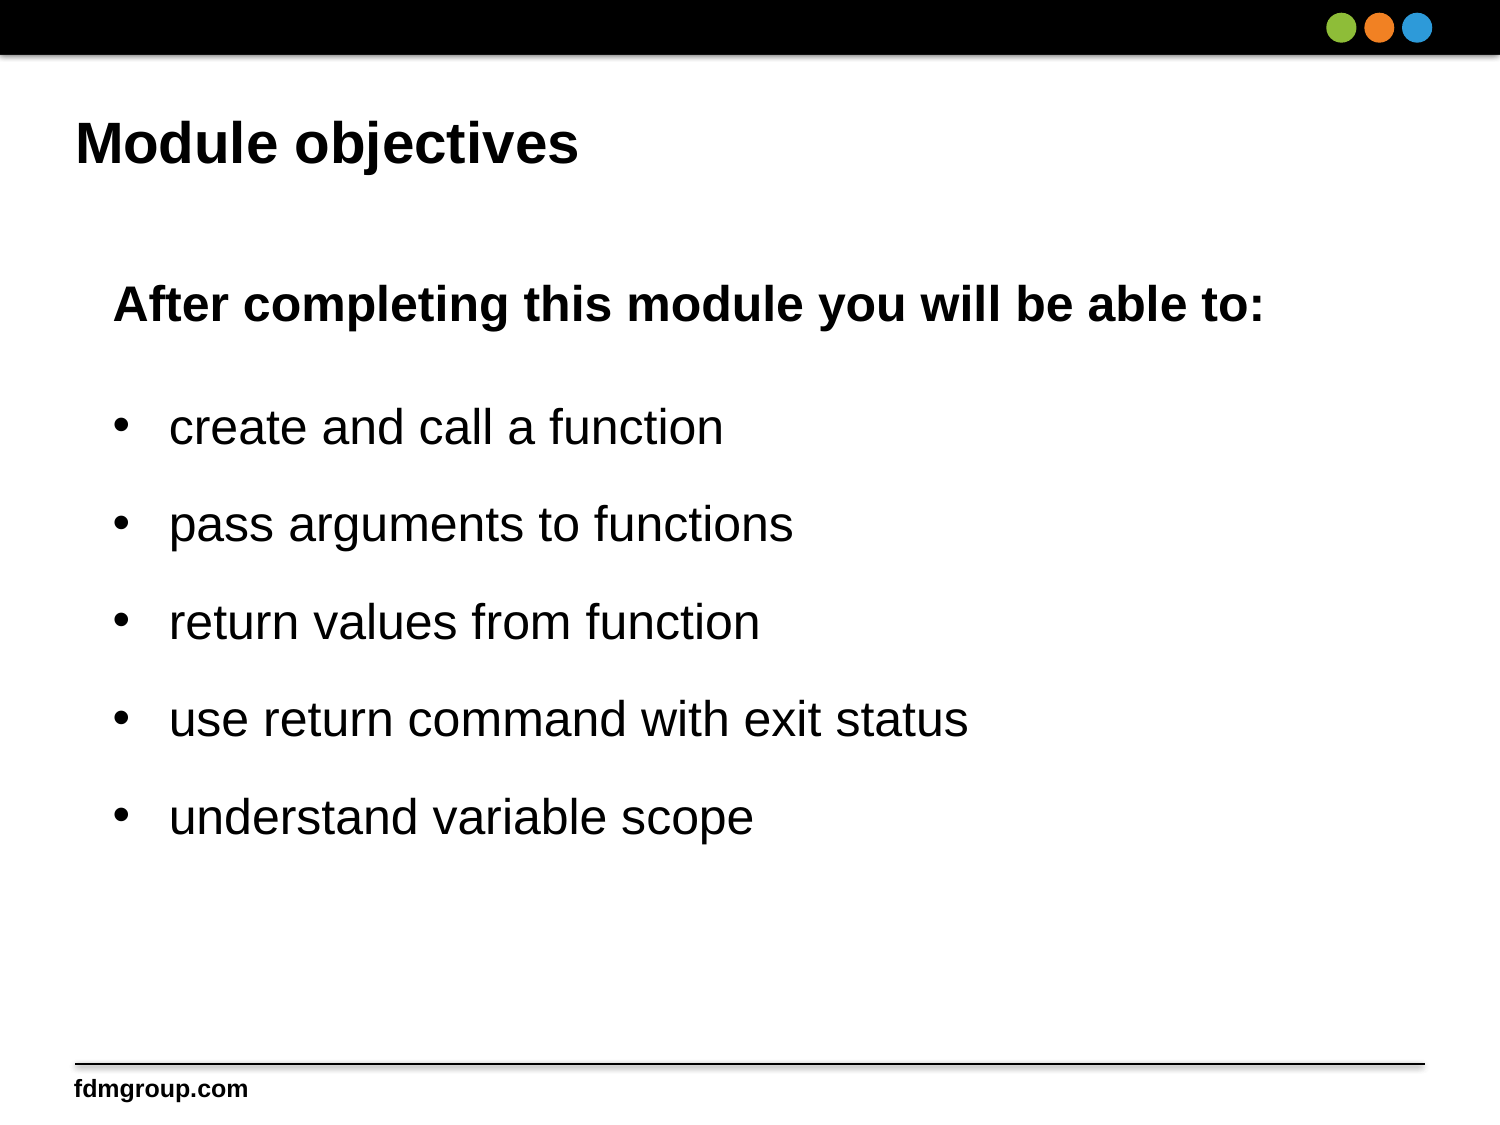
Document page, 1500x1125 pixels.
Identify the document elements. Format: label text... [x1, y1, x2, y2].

title Module objectives [75, 105, 1425, 184]
list After completing this module you will be able to: create and call a function pass arguments to functions return values from function use return command with exit status understand variable scope [112, 271, 1388, 1041]
